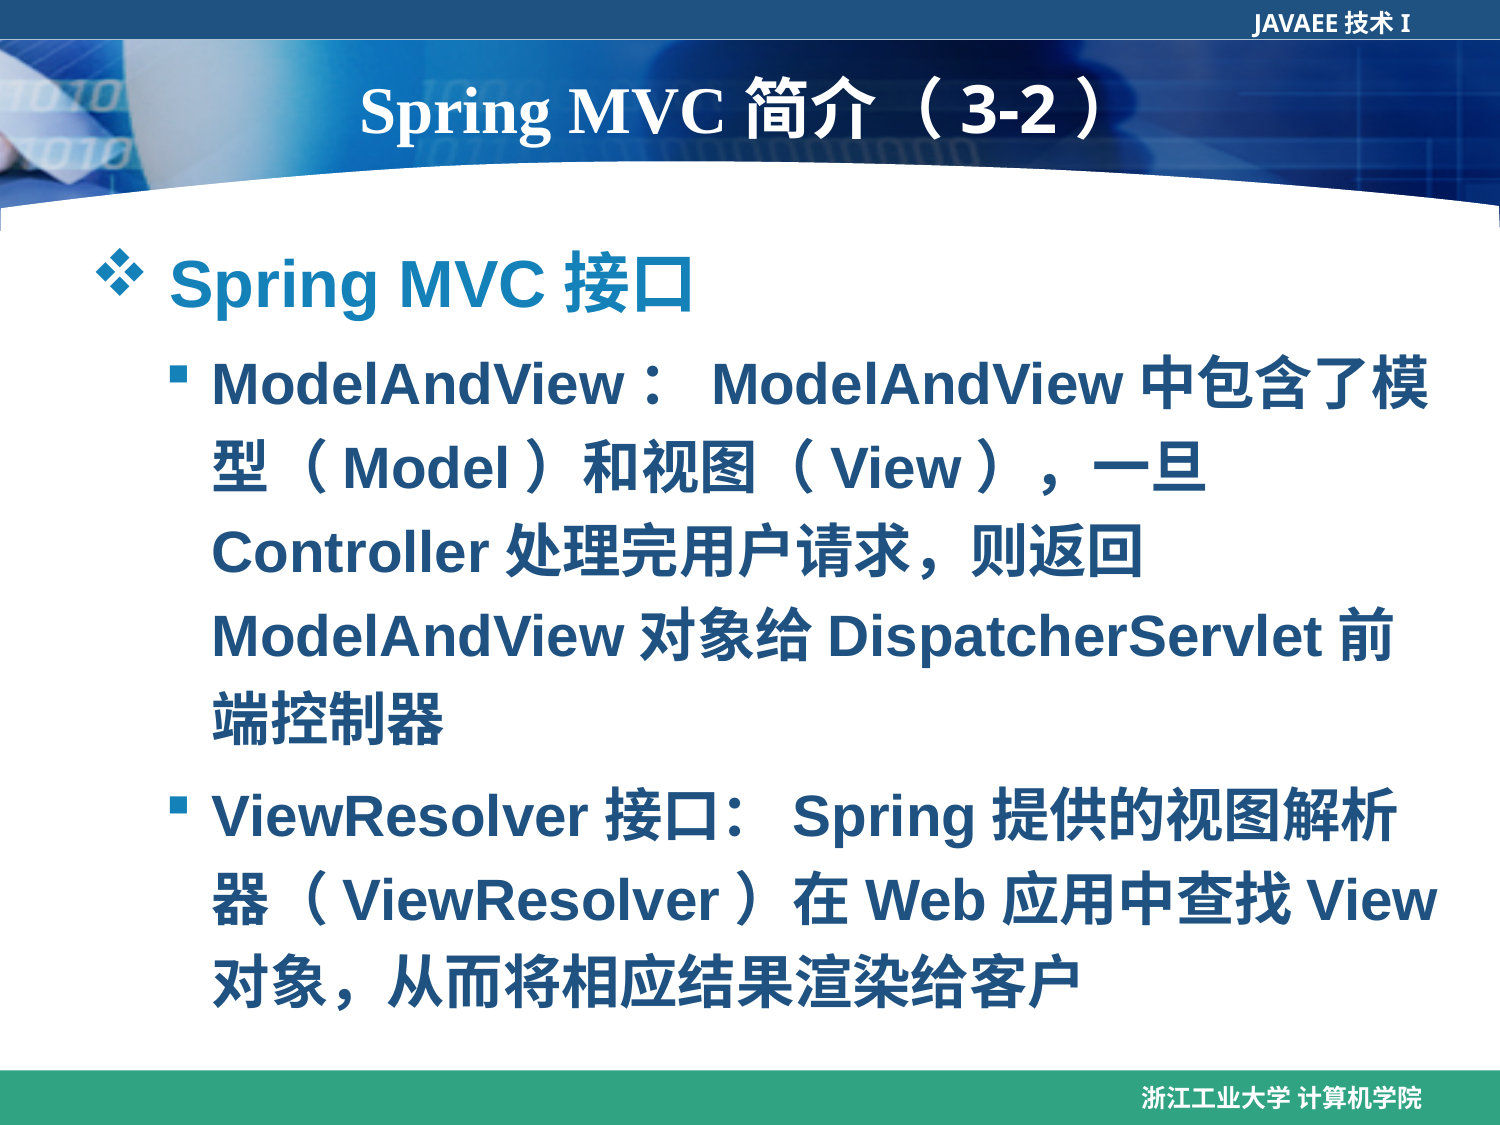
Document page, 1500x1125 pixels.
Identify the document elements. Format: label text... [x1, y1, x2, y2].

list Spring MVC接口 ModelAndView：ModelAndView中包含了模型（Model）和视图（View），一旦Controller处理完用户请求，则返回ModelAndView对象给DispatcherServlet前端控制器 ViewResolver接口：Spring提供的视图解析器（ViewResolver）在Web应用中查找View对象，从而将相应结果渲染给客户 [74, 216, 1463, 1027]
title Spring MVC简介（3-2） [74, 52, 1426, 163]
picture [0, 40, 1500, 208]
